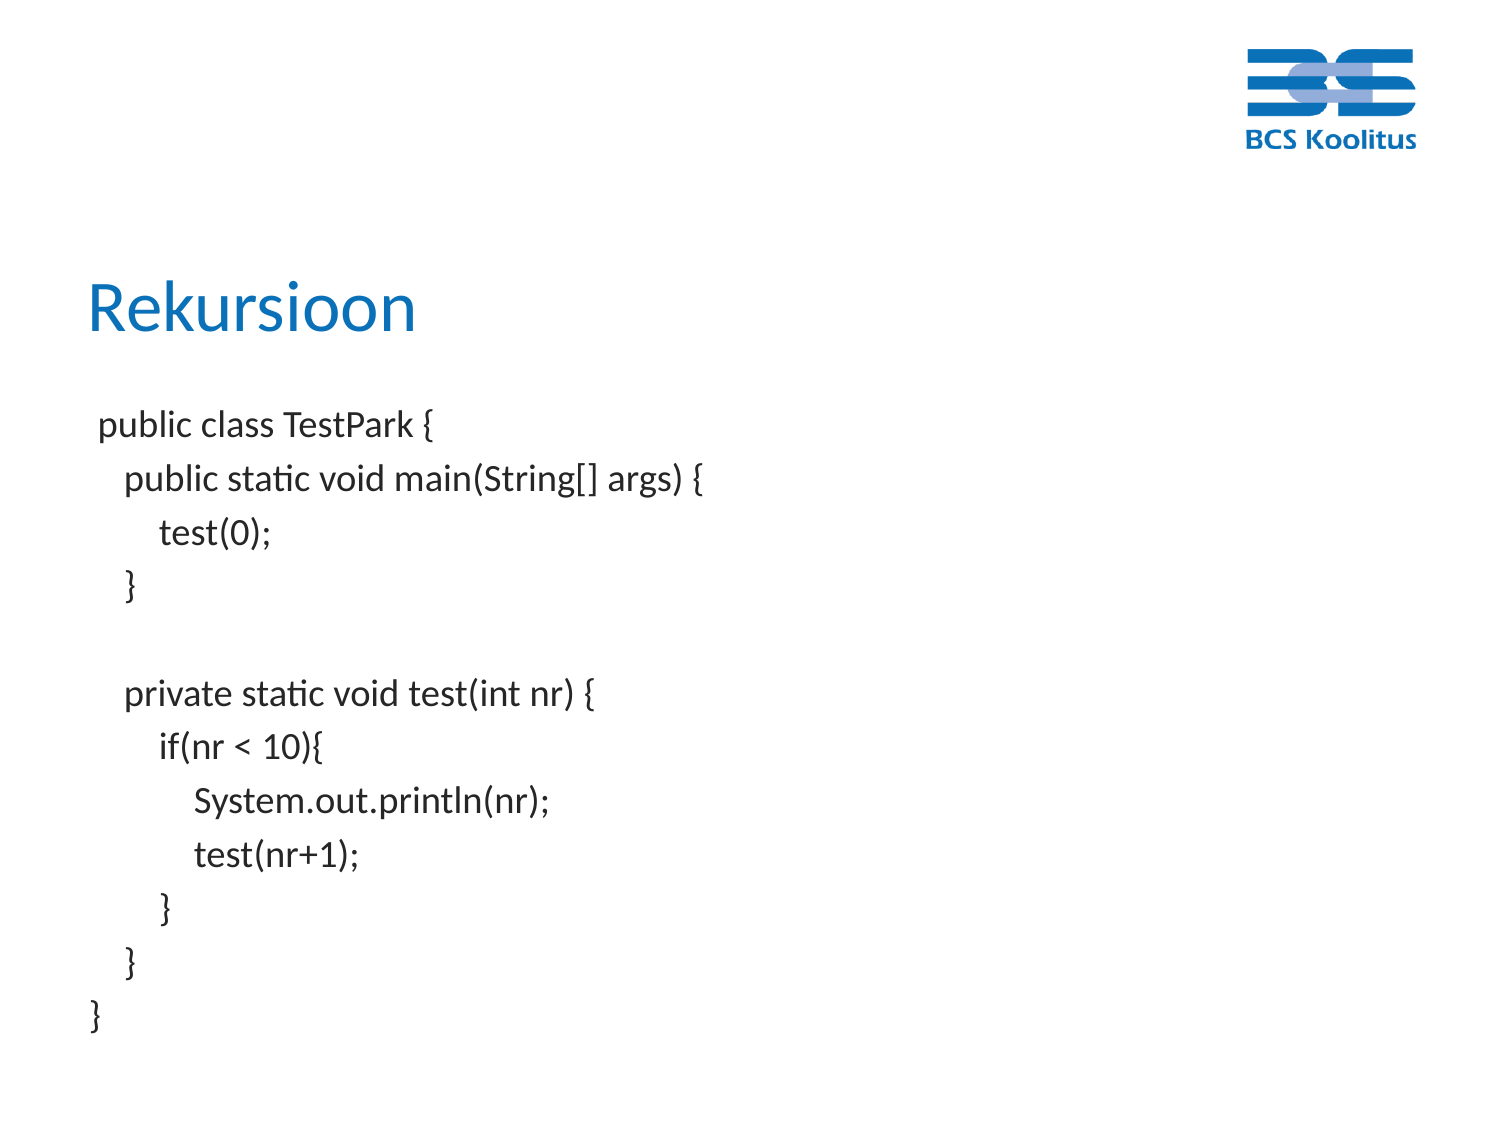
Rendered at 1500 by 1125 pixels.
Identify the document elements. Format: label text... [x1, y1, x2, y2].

list public class TestPark { public static void main(String[] args) { test(0); } private static void test(int nr) { if(nr < 10){ System.out.println(nr); test(nr+1); } } } [73, 391, 1425, 1047]
picture [1246, 49, 1416, 149]
title Rekursioon [72, 166, 1423, 354]
